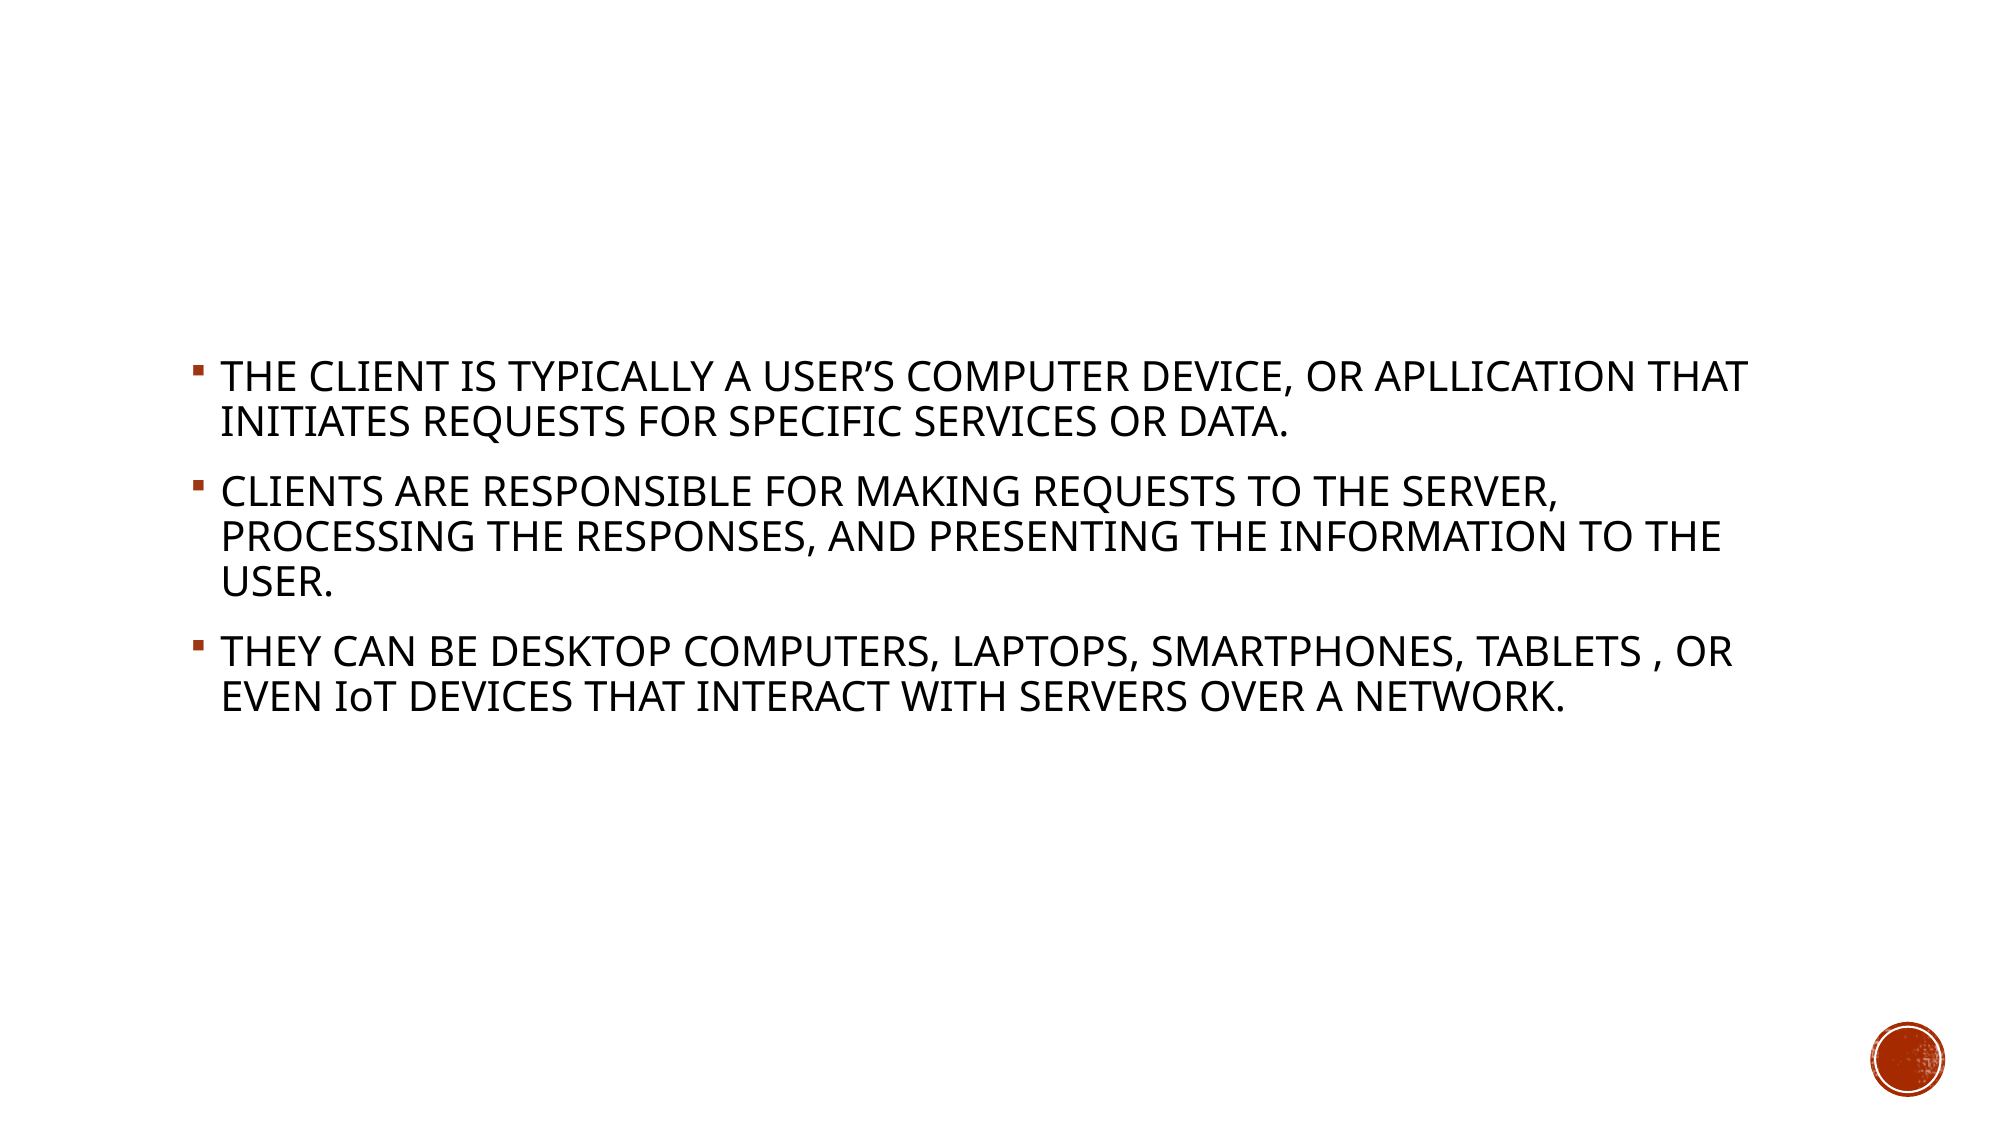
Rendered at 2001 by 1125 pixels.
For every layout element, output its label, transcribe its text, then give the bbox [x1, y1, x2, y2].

list THE CLIENT IS TYPICALLY A USER’S COMPUTER DEVICE, OR APLLICATION THAT INITIATES REQUESTS FOR SPECIFIC SERVICES OR DATA. CLIENTS ARE RESPONSIBLE FOR MAKING REQUESTS TO THE SERVER, PROCESSING THE RESPONSES, AND PRESENTING THE INFORMATION TO THE USER. THEY CAN BE DESKTOP COMPUTERS, LAPTOPS, SMARTPHONES, TABLETS , OR EVEN IoT DEVICES THAT INTERACT WITH SERVERS OVER A NETWORK. [175, 348, 1826, 1013]
